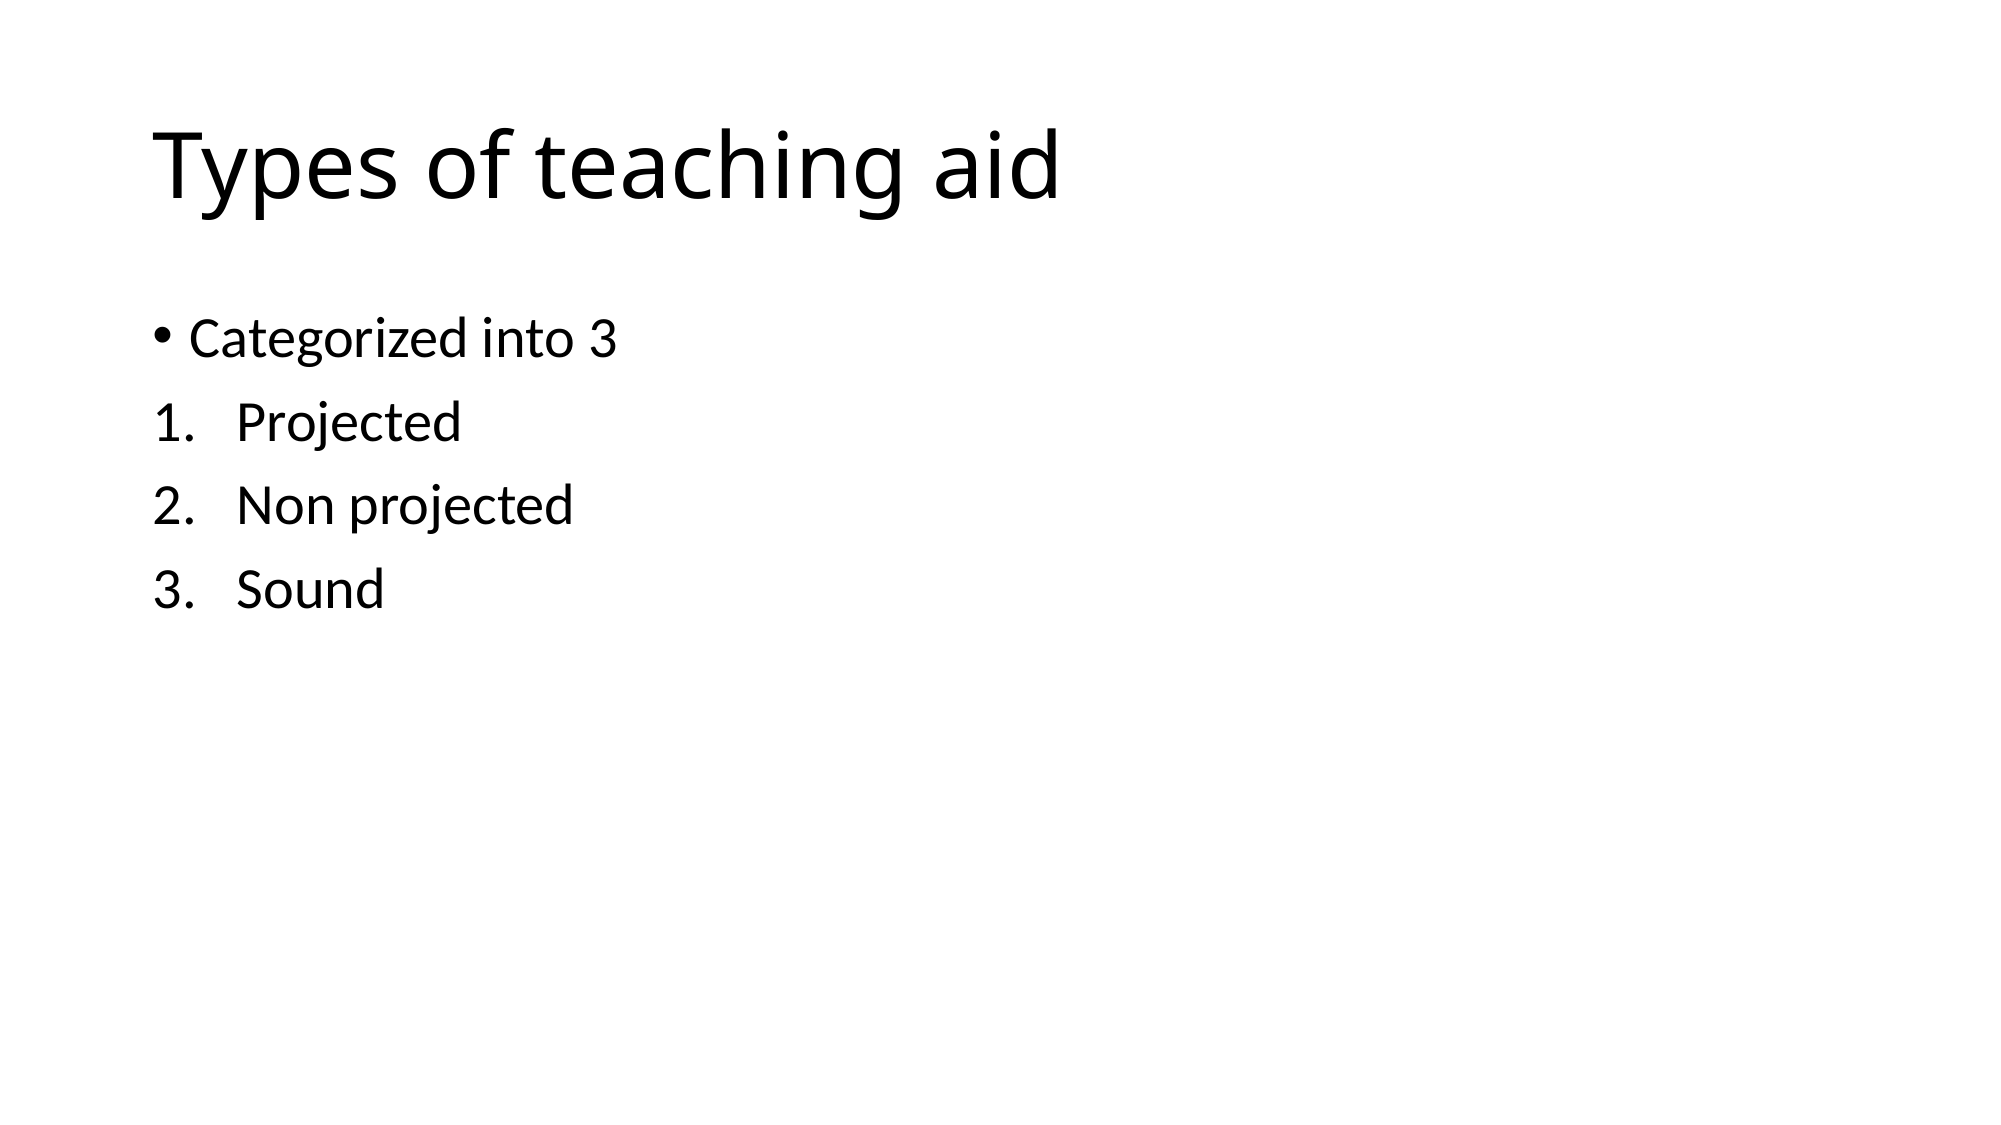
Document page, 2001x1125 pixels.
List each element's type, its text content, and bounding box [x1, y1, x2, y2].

title Types of teaching aid [137, 59, 1863, 278]
list Categorized into 3 Projected Non projected Sound [137, 299, 1863, 1014]
